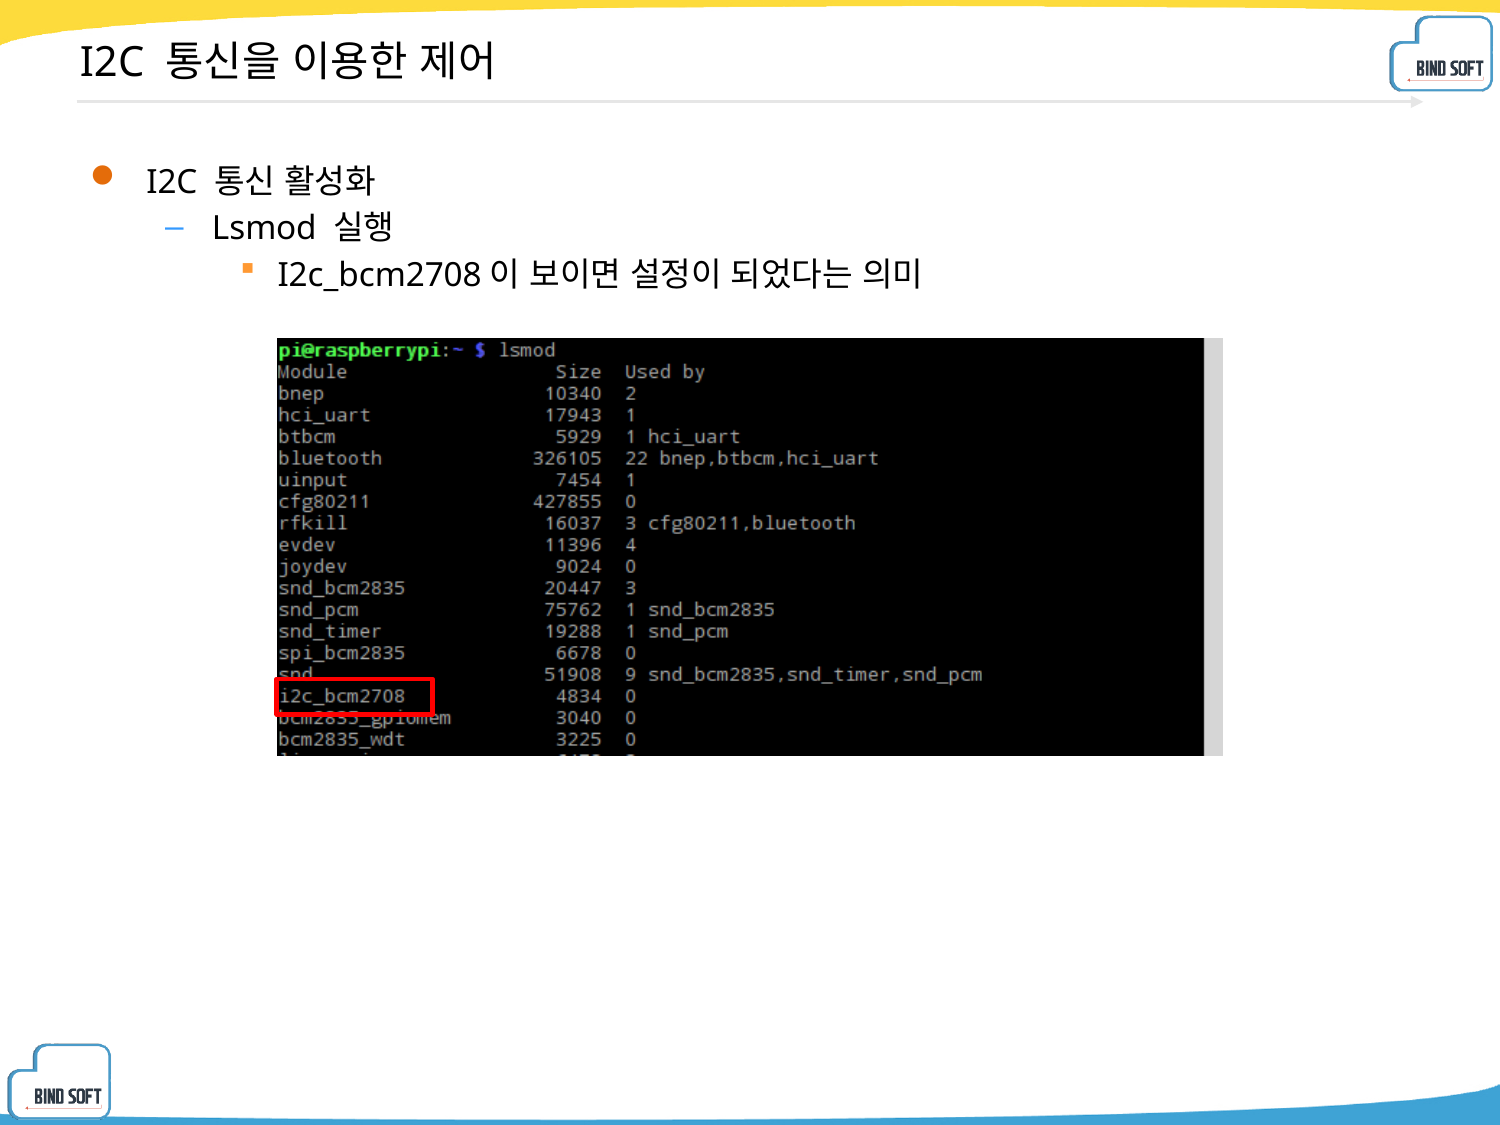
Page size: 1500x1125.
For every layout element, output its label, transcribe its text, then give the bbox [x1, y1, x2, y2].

picture [0, 0, 1500, 96]
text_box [276, 337, 1223, 757]
title I2C 통신을 이용한 제어 [64, 11, 1436, 108]
picture [0, 1003, 1500, 1125]
list I2C 통신 활성화 Lsmod 실행 I2c_bcm2708이 보이면 설정이 되었다는 의미 [75, 152, 1425, 1055]
